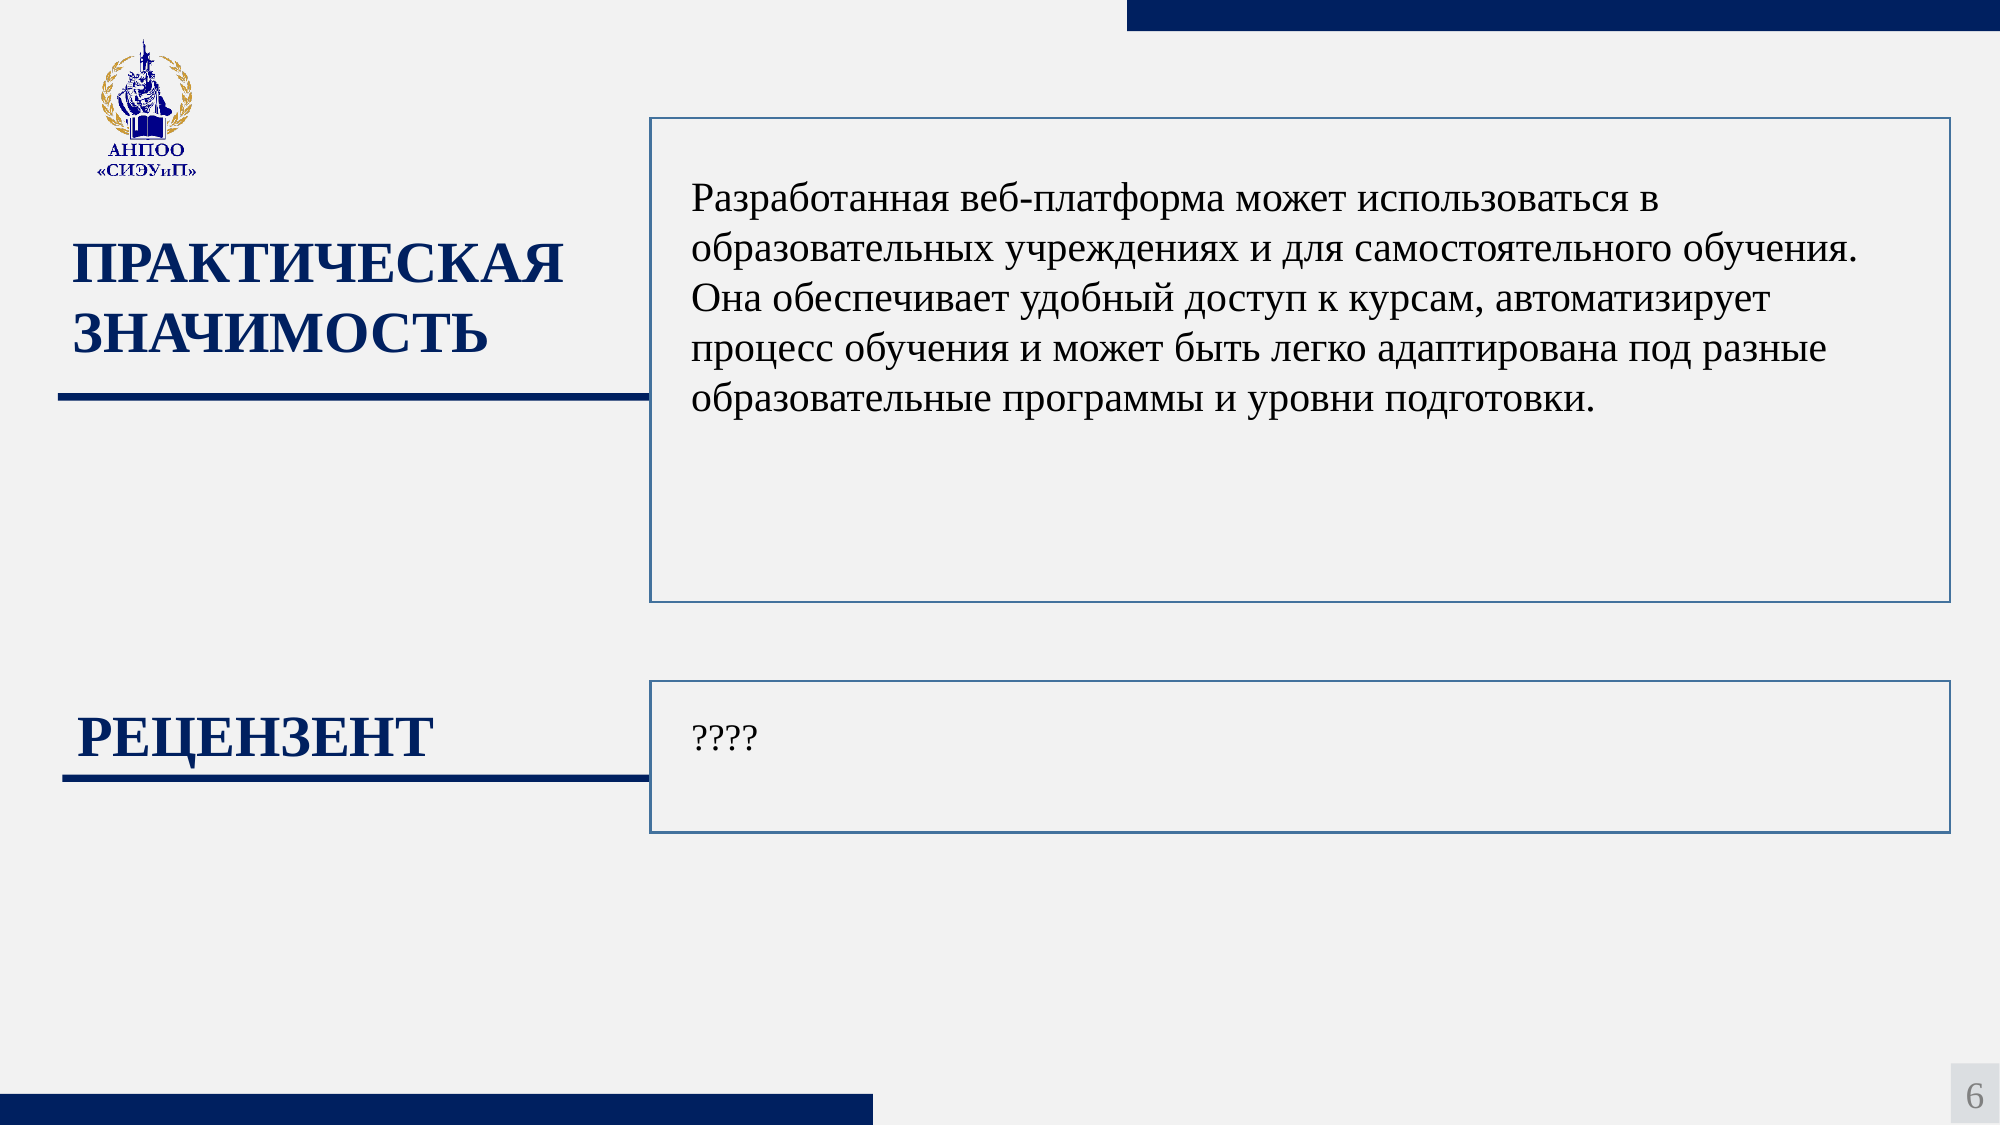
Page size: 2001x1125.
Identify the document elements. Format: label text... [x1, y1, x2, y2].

text_box ПРАКТИЧЕСКАЯ ЗНАЧИМОСТЬ [57, 216, 649, 372]
text_box [0, 1093, 874, 1125]
picture [97, 39, 196, 176]
text_box ???? [676, 705, 1951, 766]
text_box [61, 773, 649, 783]
text_box [57, 392, 649, 402]
text_box Разработанная веб-платформа может использоваться в образовательных учреждениях и для самостоятельного обучения. Она обеспечивает удобный доступ к курсам, автоматизирует процесс обучения и может быть легко адаптирована под разные образовательные программы и уровни подготовки. [676, 162, 1921, 428]
text_box [649, 680, 1951, 834]
text_box [1126, 0, 2000, 32]
text_box 6 [1950, 1063, 2000, 1124]
text_box [649, 117, 1951, 603]
text_box РЕЦЕНЗЕНТ [62, 690, 649, 773]
